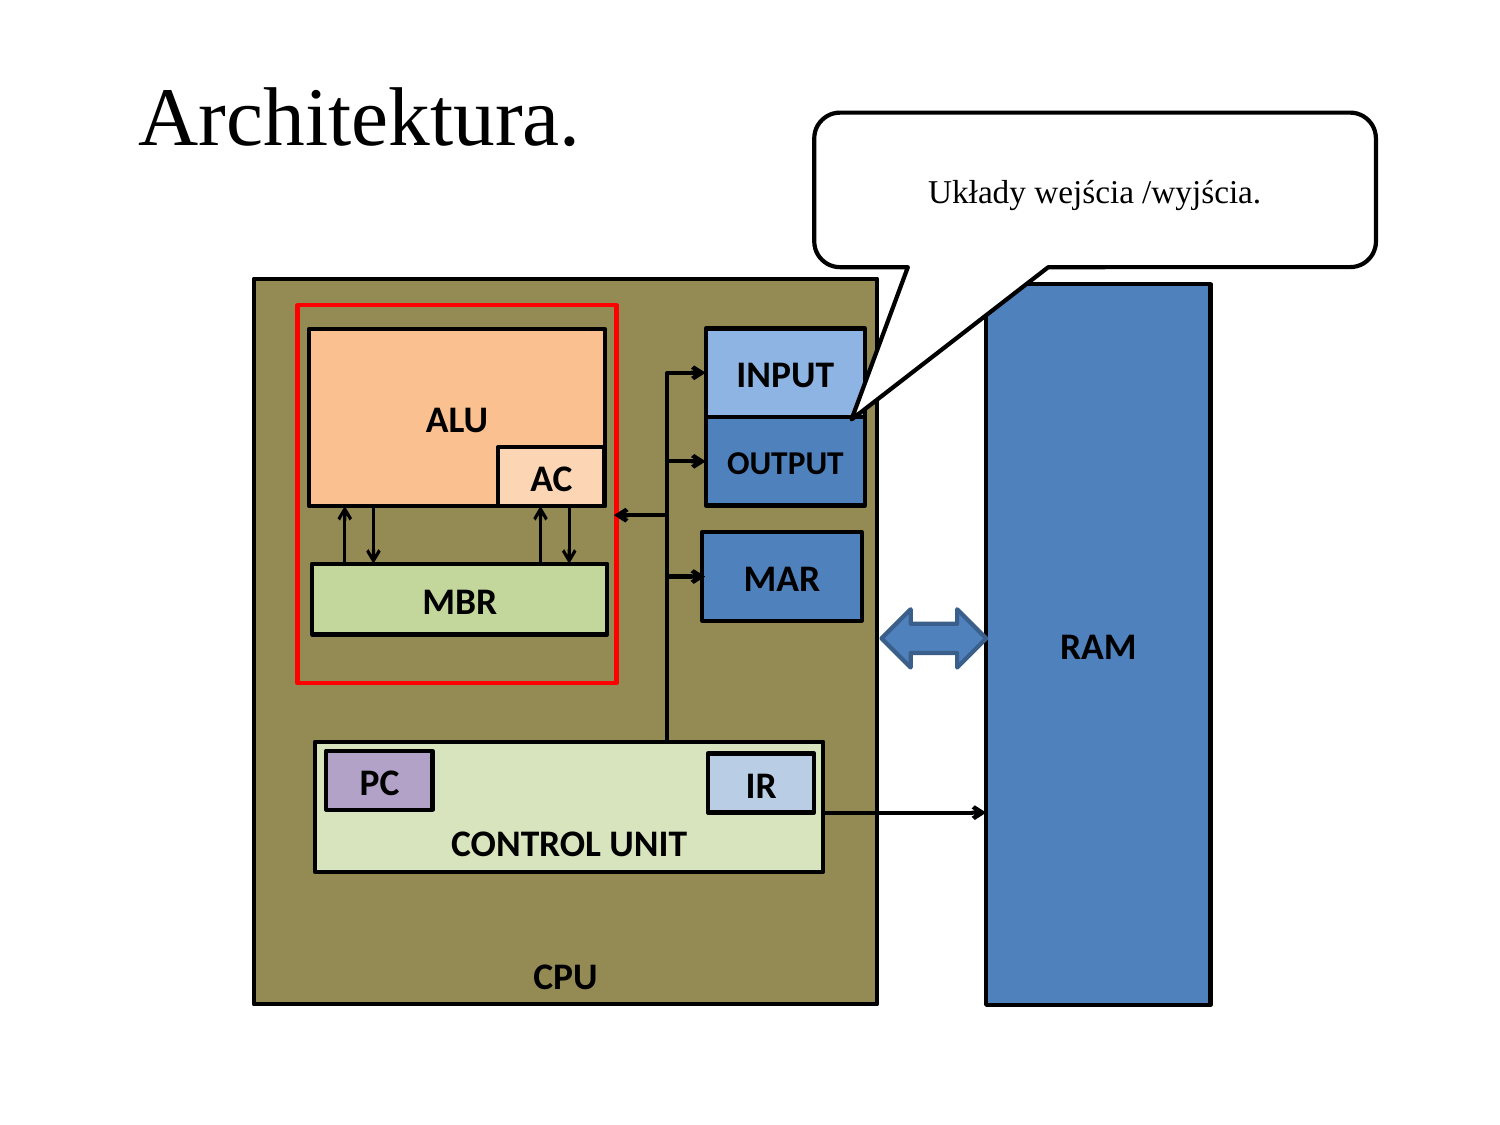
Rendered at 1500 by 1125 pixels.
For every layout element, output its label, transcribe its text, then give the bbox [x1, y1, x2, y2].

text_box MAR [700, 530, 864, 536]
text_box INPUT [704, 326, 867, 415]
text_box [879, 607, 989, 670]
text_box RAM [984, 282, 1213, 1007]
text_box Układy wejścia /wyjścia. [812, 110, 1379, 422]
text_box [297, 305, 617, 684]
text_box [501, 537, 872, 577]
text_box CPU [252, 277, 879, 1006]
text_box OUTPUT [704, 415, 867, 508]
text_box Architektura. [123, 54, 1329, 170]
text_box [314, 741, 824, 872]
text_box MAR [700, 585, 864, 623]
